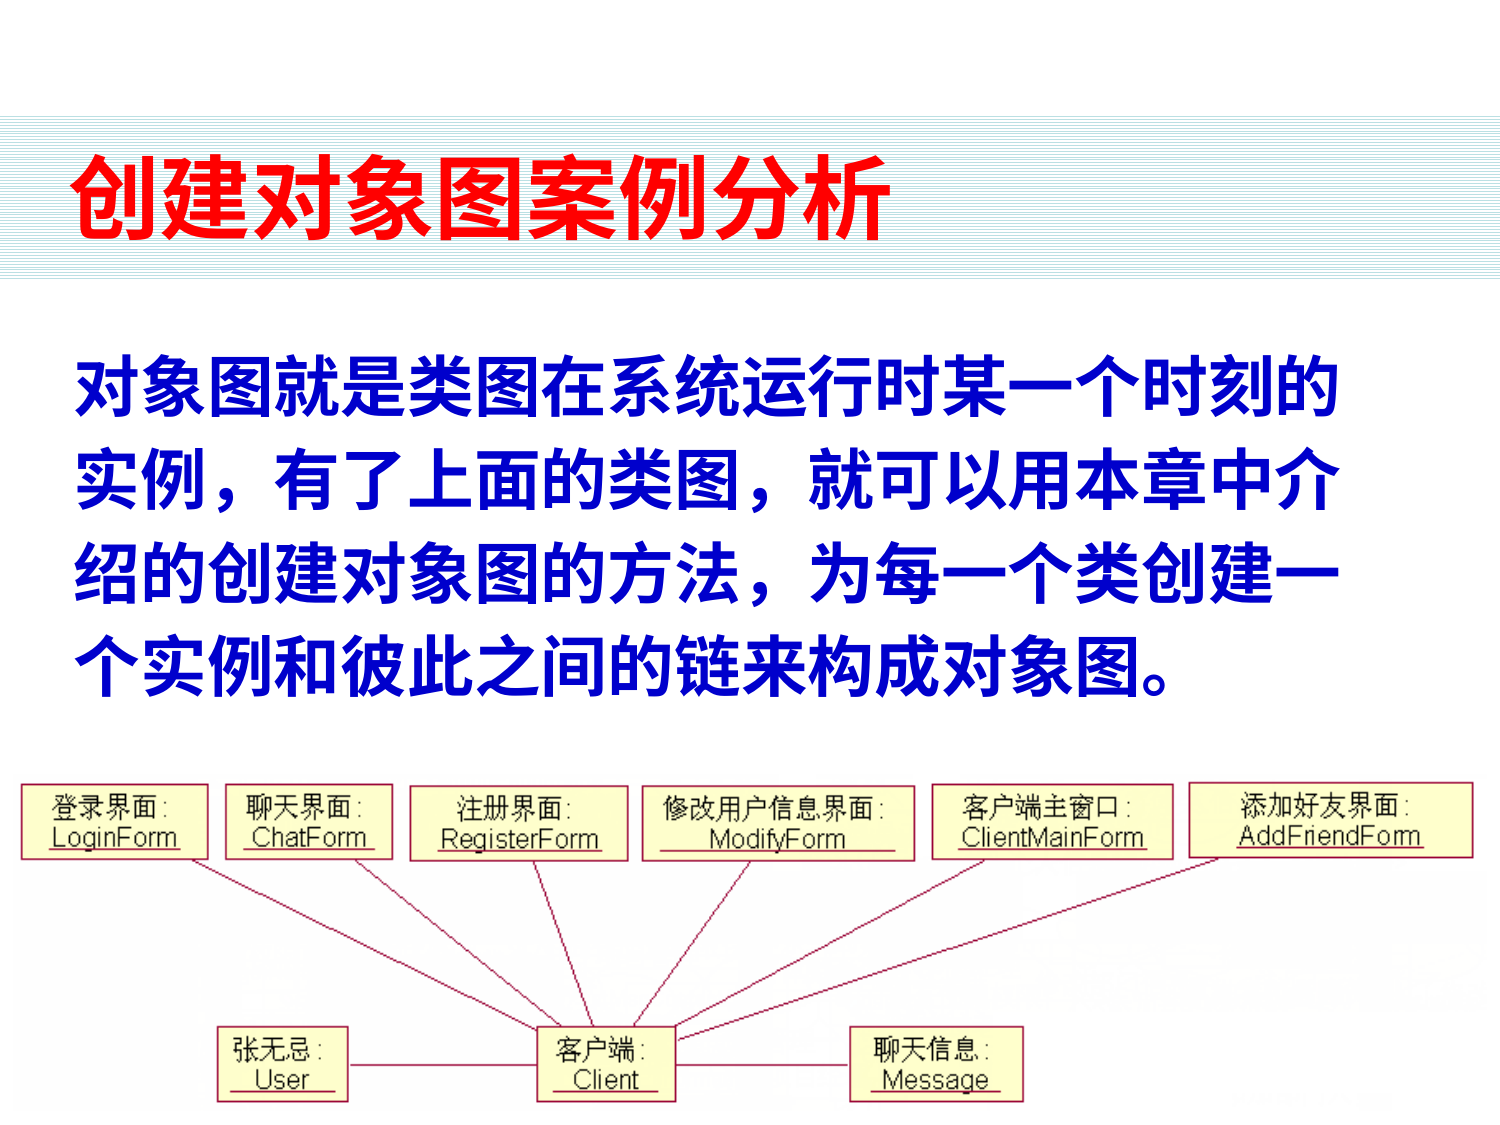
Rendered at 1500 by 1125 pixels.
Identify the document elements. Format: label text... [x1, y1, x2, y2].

list 对象图就是类图在系统运行时某一个时刻的 实例，有了上面的类图，就可以用本章中介 绍的创建对象图的方法，为每一个类创建一 个实例和彼此之间的链来构成对象图。 [58, 337, 1409, 773]
title 创建对象图案例分析 [52, 124, 1500, 268]
picture [13, 774, 1487, 1111]
